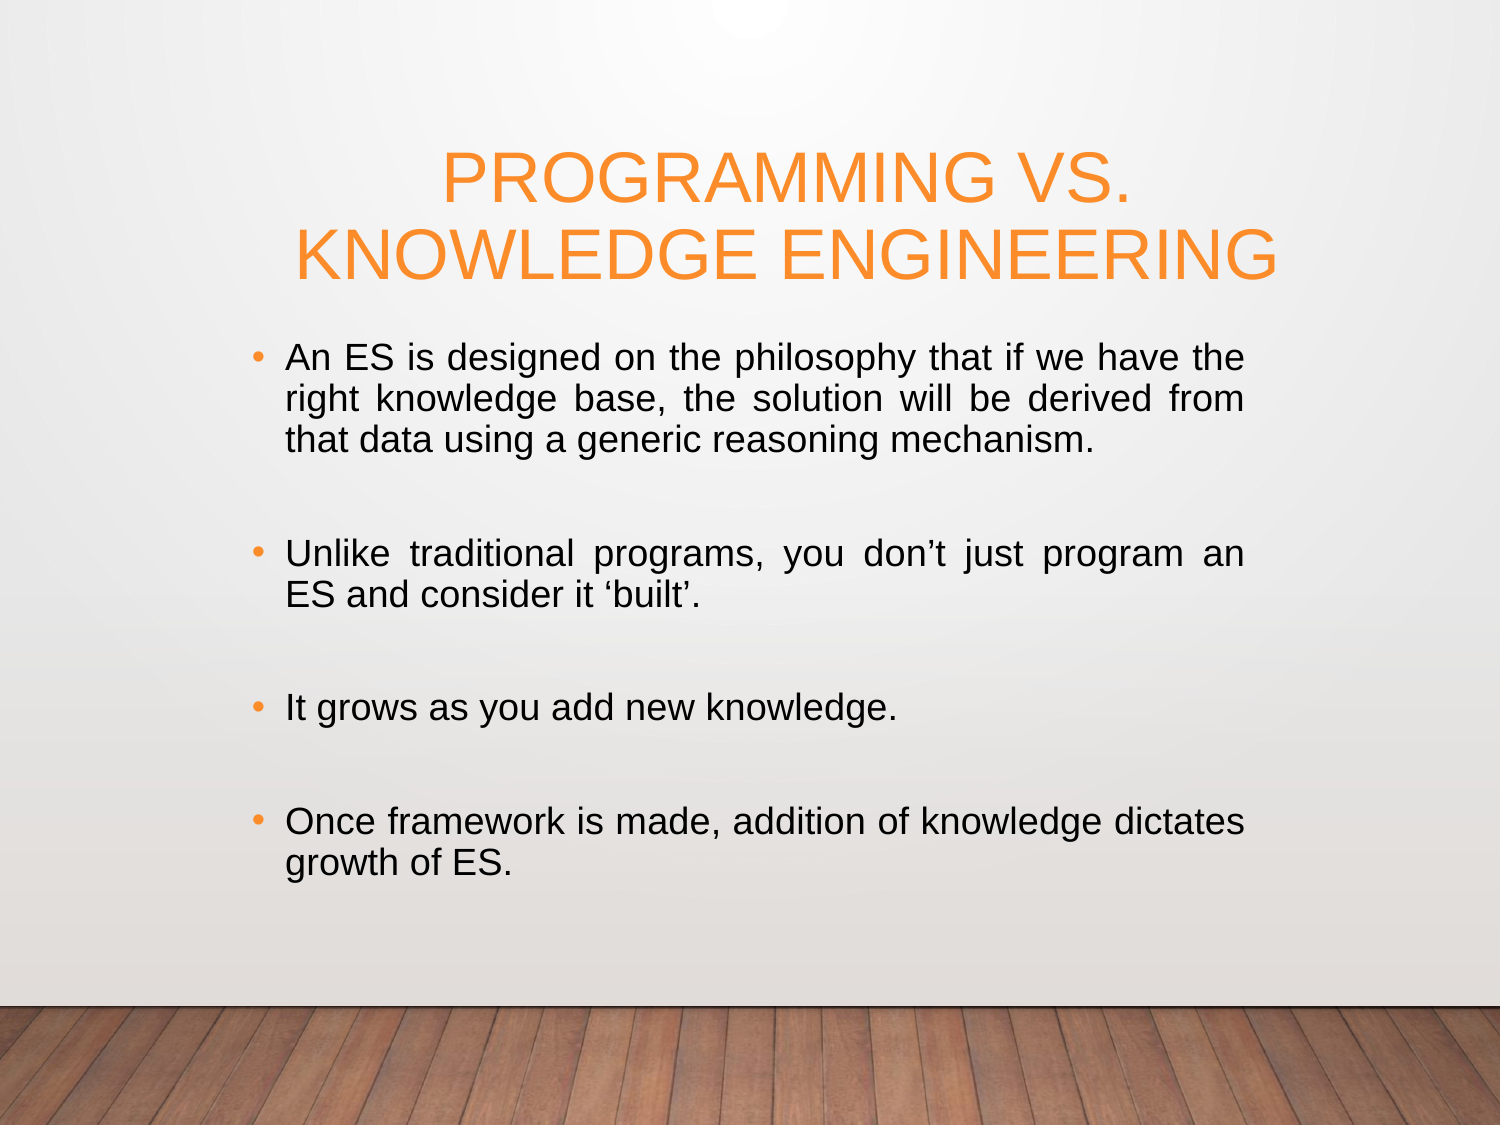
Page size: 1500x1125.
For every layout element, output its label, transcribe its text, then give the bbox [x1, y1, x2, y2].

title Programming vs. knowledge engineering [236, 131, 1338, 305]
picture [0, 1006, 1500, 1125]
list An ES is designed on the philosophy that if we have the right knowledge base, the solution will be derived from that data using a generic reasoning mechanism. Unlike traditional programs, you don’t just program an ES and consider it ‘built’. It grows as you add new knowledge. Once framework is made, addition of knowledge dictates growth of ES. [236, 330, 1263, 897]
